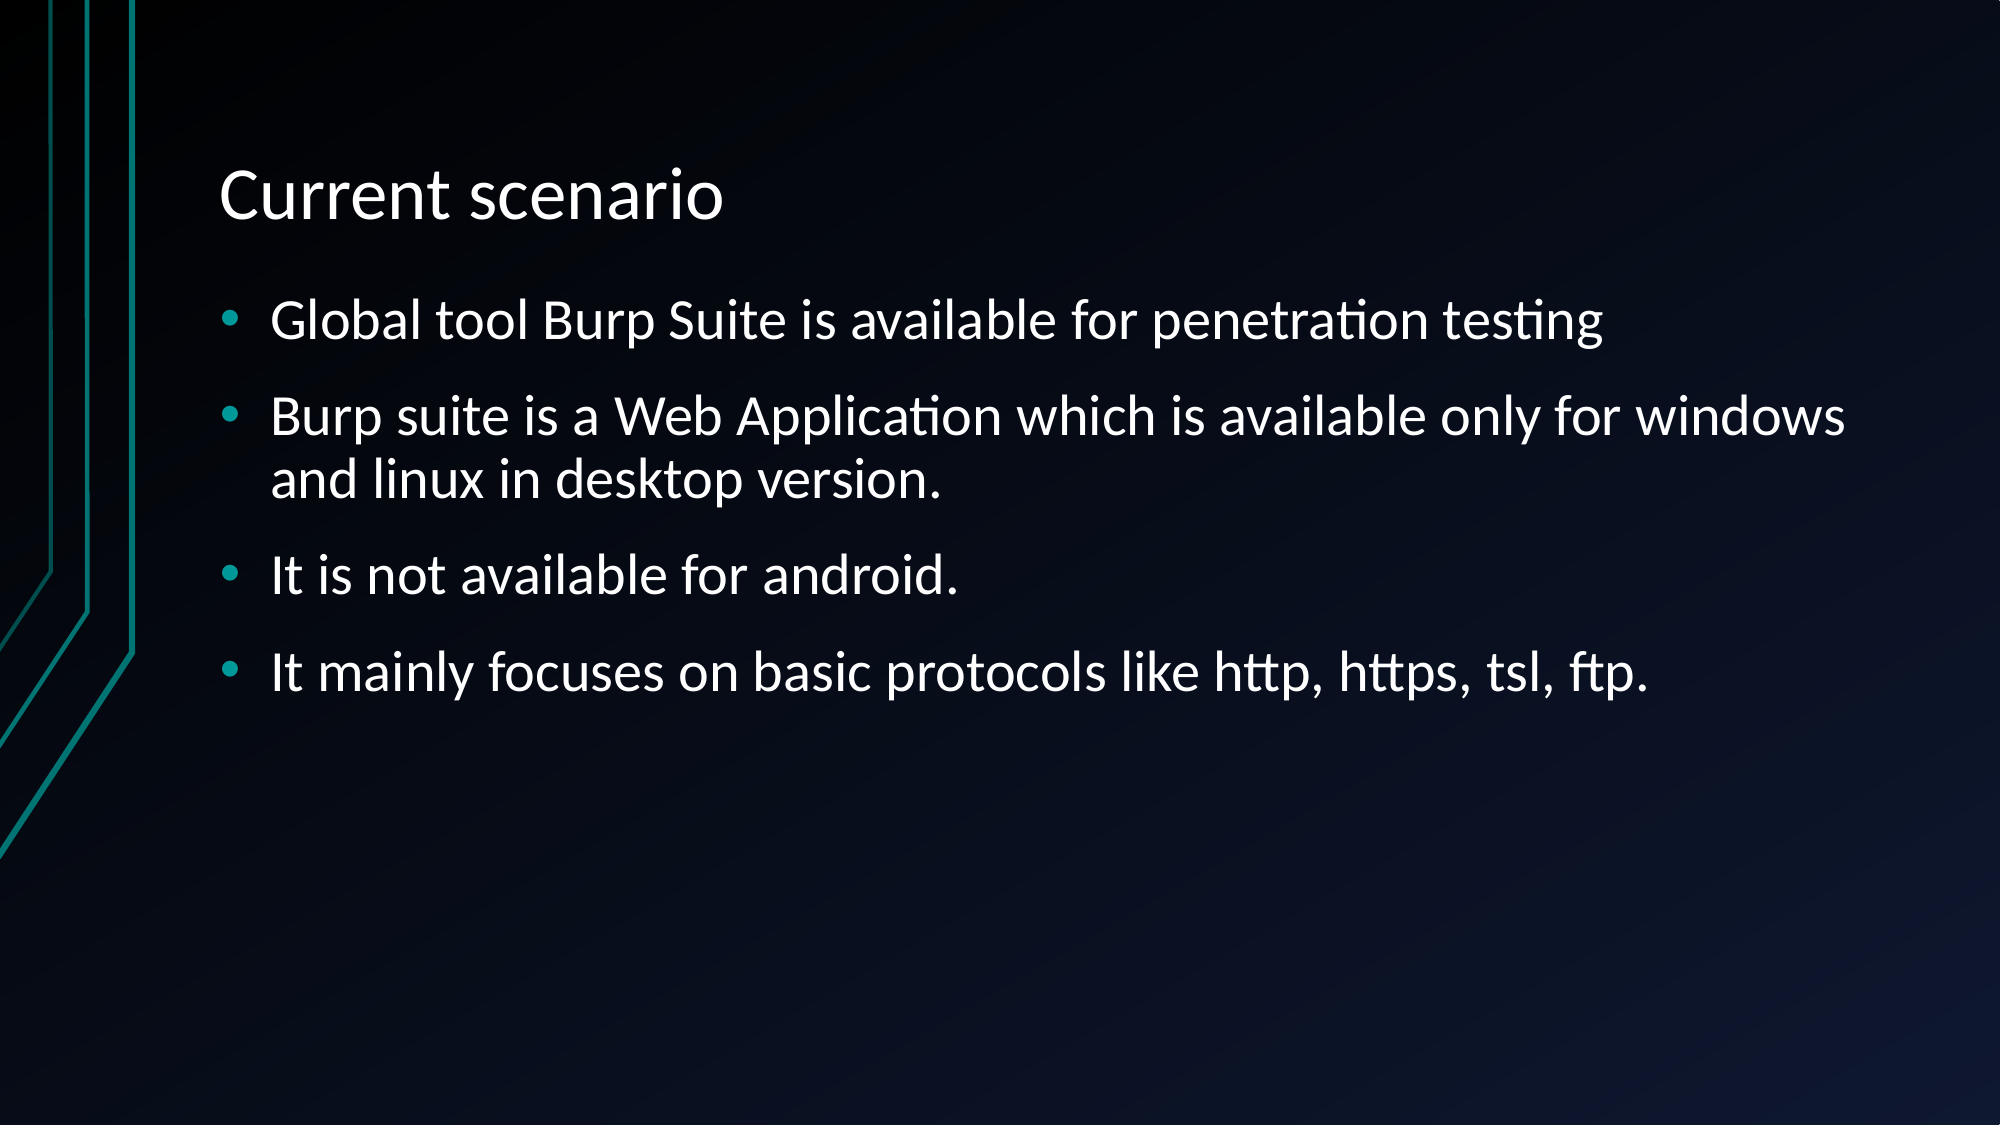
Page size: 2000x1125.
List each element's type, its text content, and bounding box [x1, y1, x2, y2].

title Current scenario [199, 45, 1900, 246]
list Global tool Burp Suite is available for penetration testing Burp suite is a Web Application which is available only for windows and linux in desktop version. It is not available for android. It mainly focuses on basic protocols like http, https, tsl, ftp. [199, 279, 1900, 1012]
